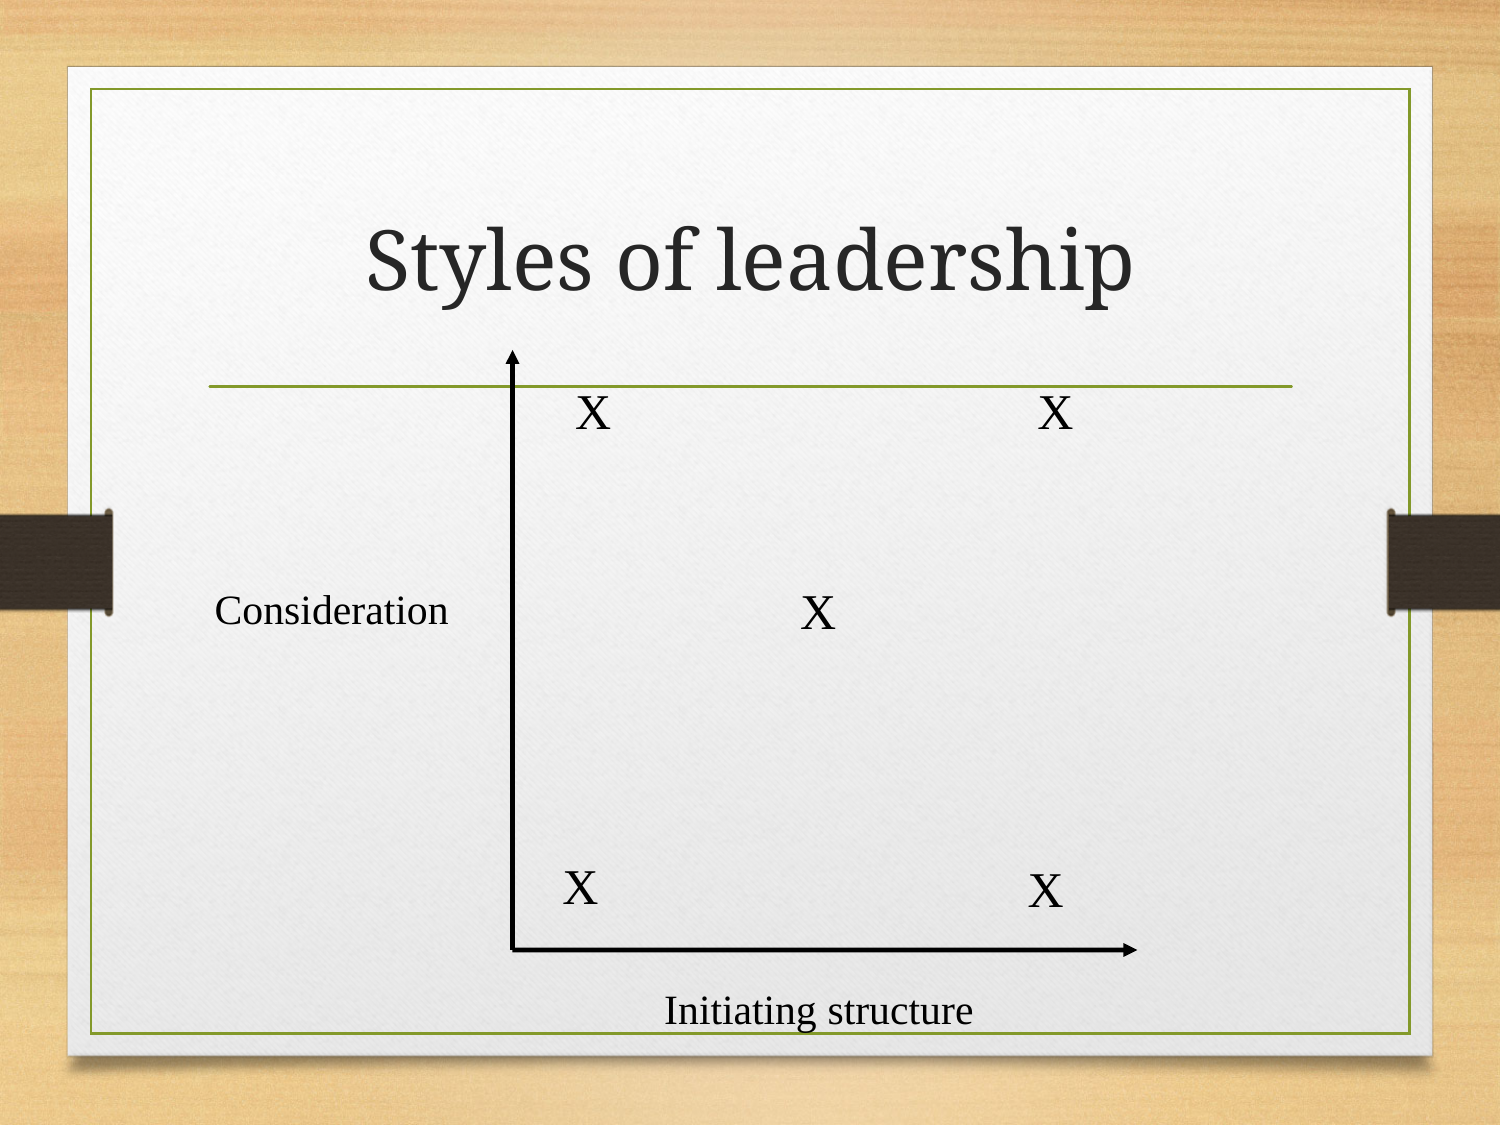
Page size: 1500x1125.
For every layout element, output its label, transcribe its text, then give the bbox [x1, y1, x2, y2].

text_box X [547, 847, 614, 923]
text_box X [785, 572, 851, 648]
text_box [512, 943, 1138, 957]
picture [0, 0, 1500, 1125]
title Styles of leadership [193, 150, 1309, 365]
text_box X [1022, 372, 1089, 448]
text_box Initiating structure [649, 975, 989, 1040]
text_box X [560, 372, 626, 448]
text_box Consideration [199, 575, 464, 640]
text_box X [1012, 849, 1079, 925]
